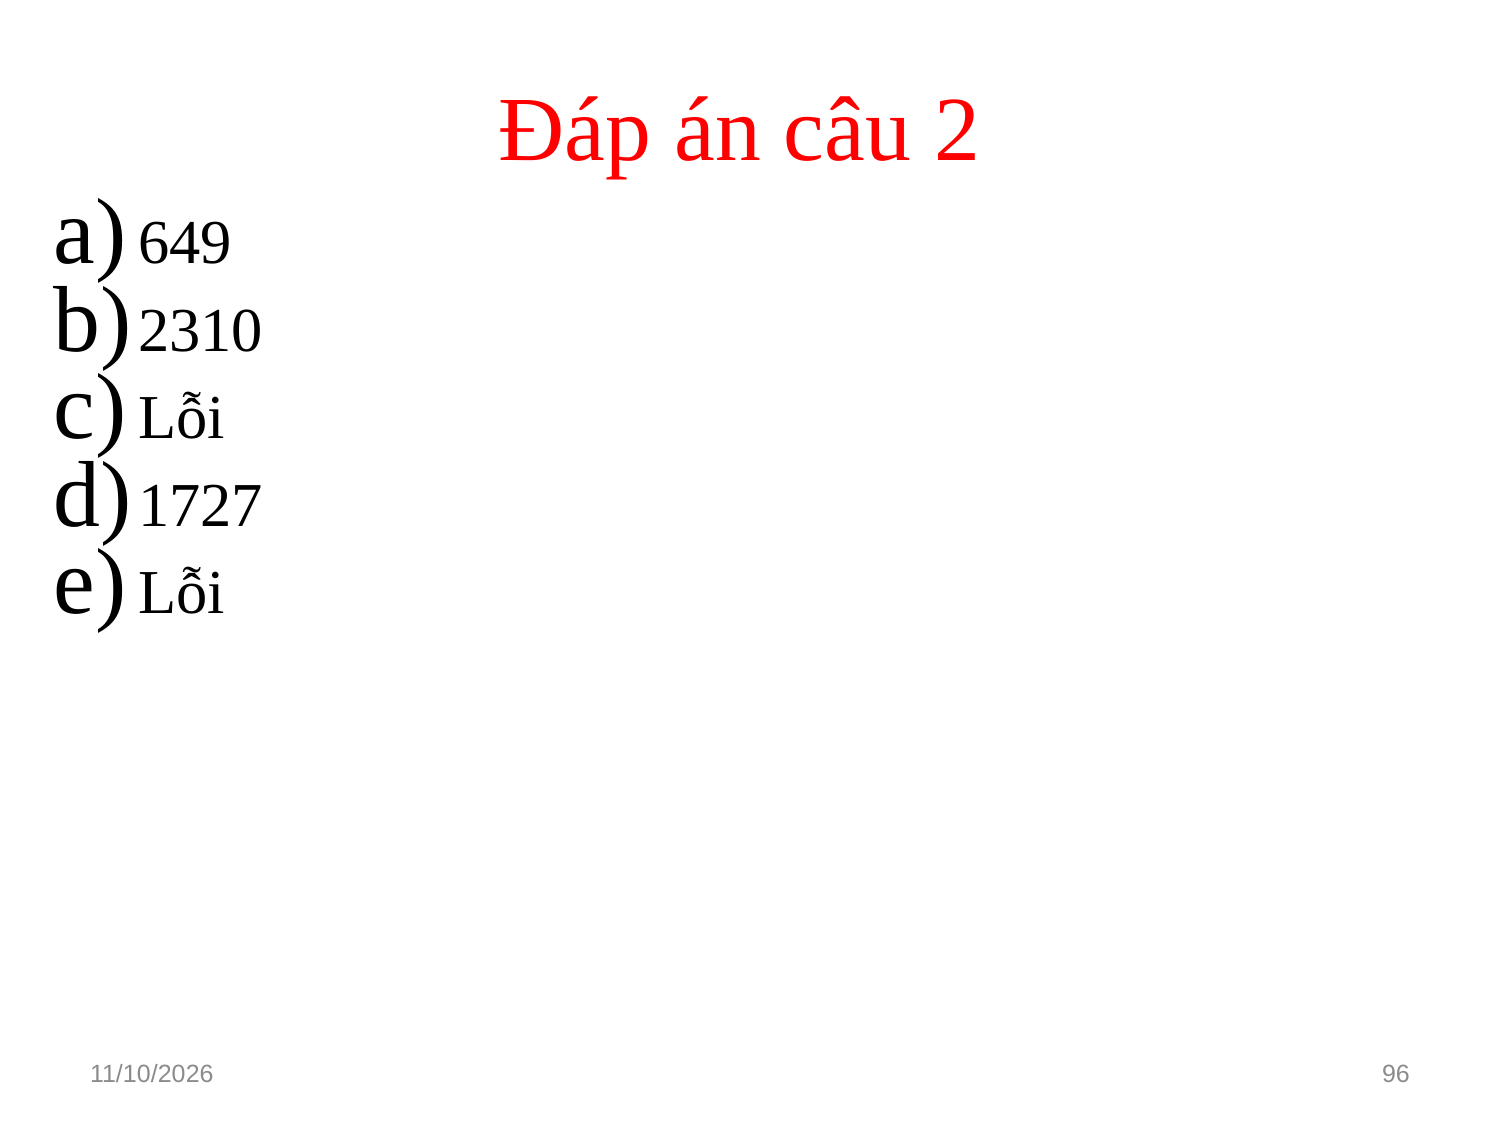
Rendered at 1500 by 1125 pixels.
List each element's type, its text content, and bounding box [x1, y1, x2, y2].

list 649 2310 Lỗi 1727 Lỗi Có 15 lỗi trang. [38, 193, 1457, 981]
slide_number 96 [1074, 1042, 1425, 1103]
title Đáp án câu 2 [152, 56, 1328, 192]
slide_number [75, 1042, 425, 1103]
